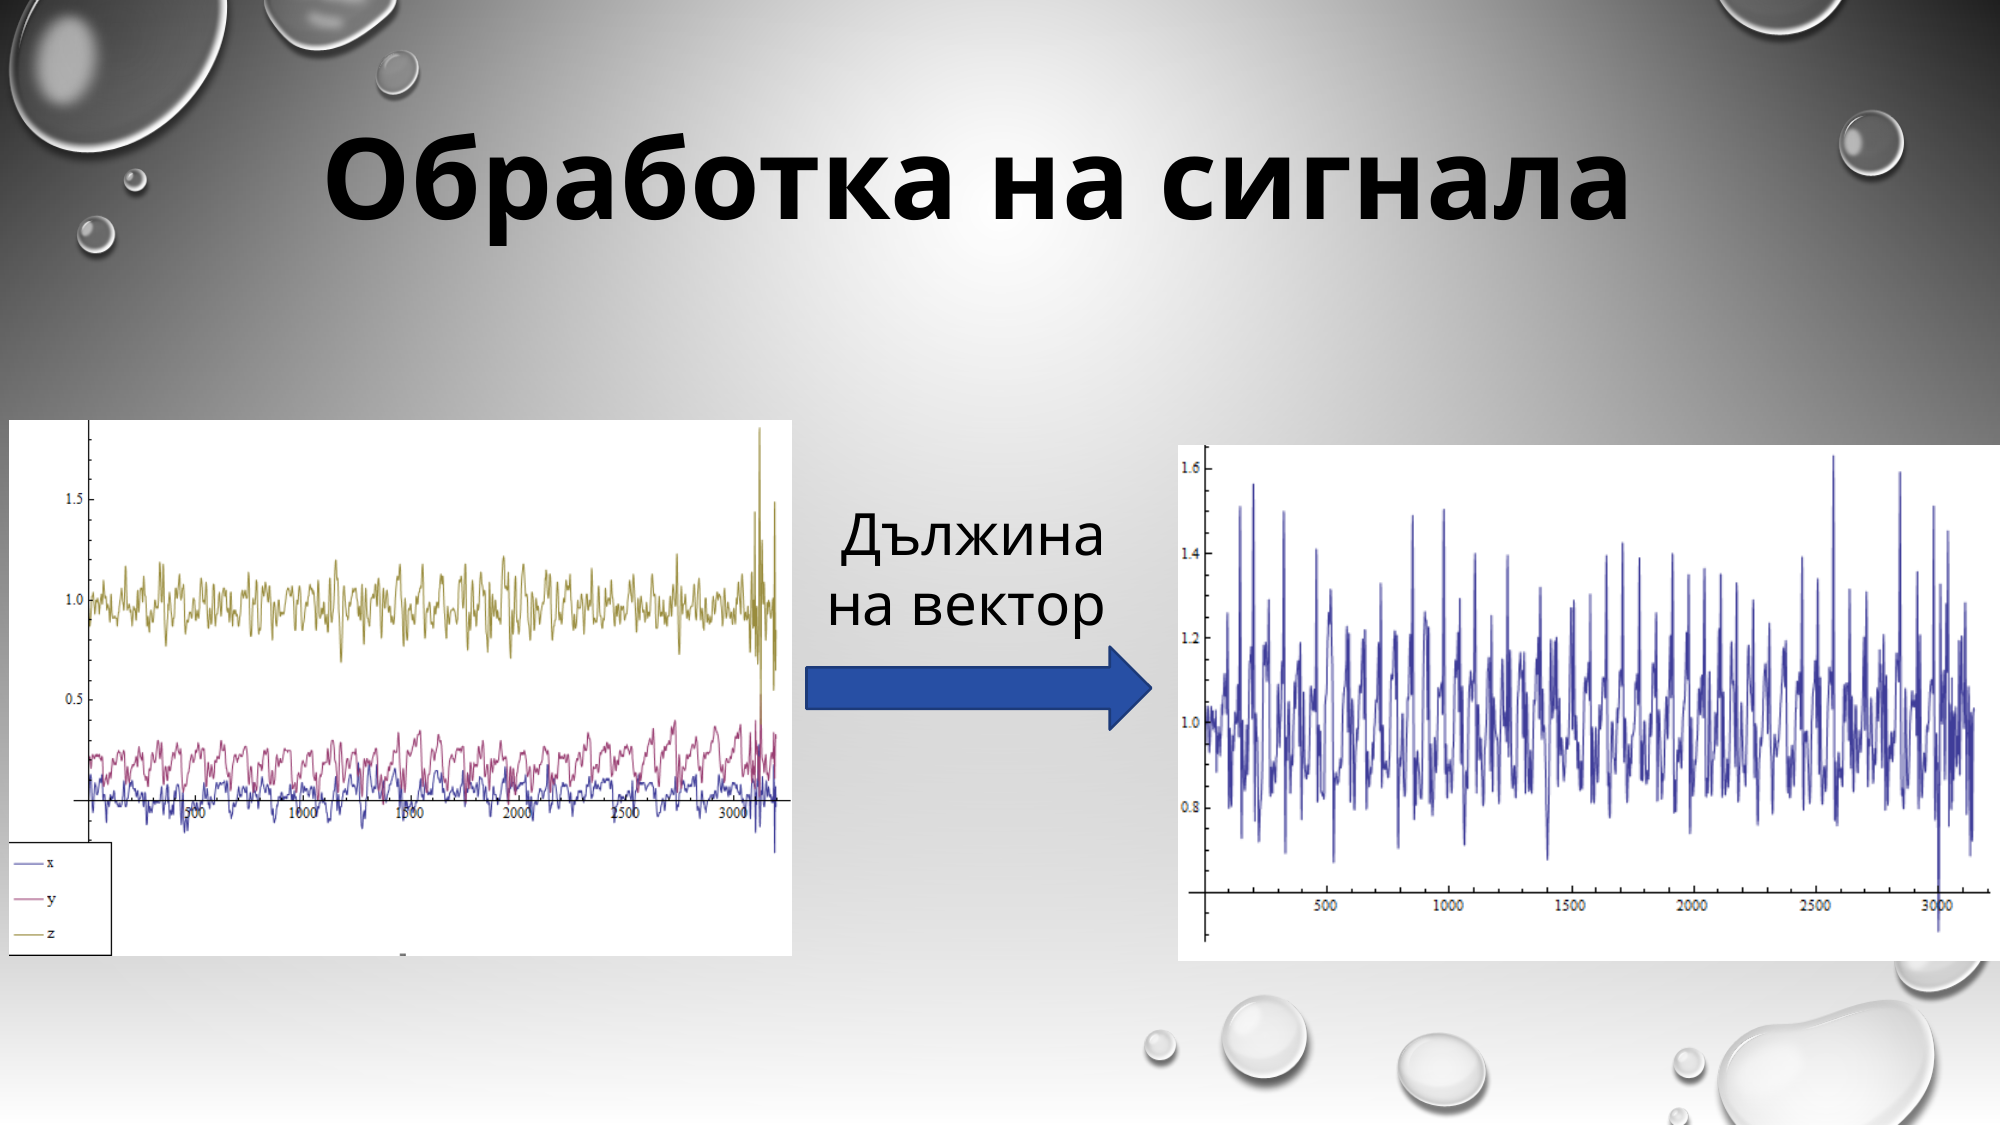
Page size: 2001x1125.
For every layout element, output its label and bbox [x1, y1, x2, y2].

picture [1178, 445, 2000, 961]
picture [9, 420, 791, 956]
